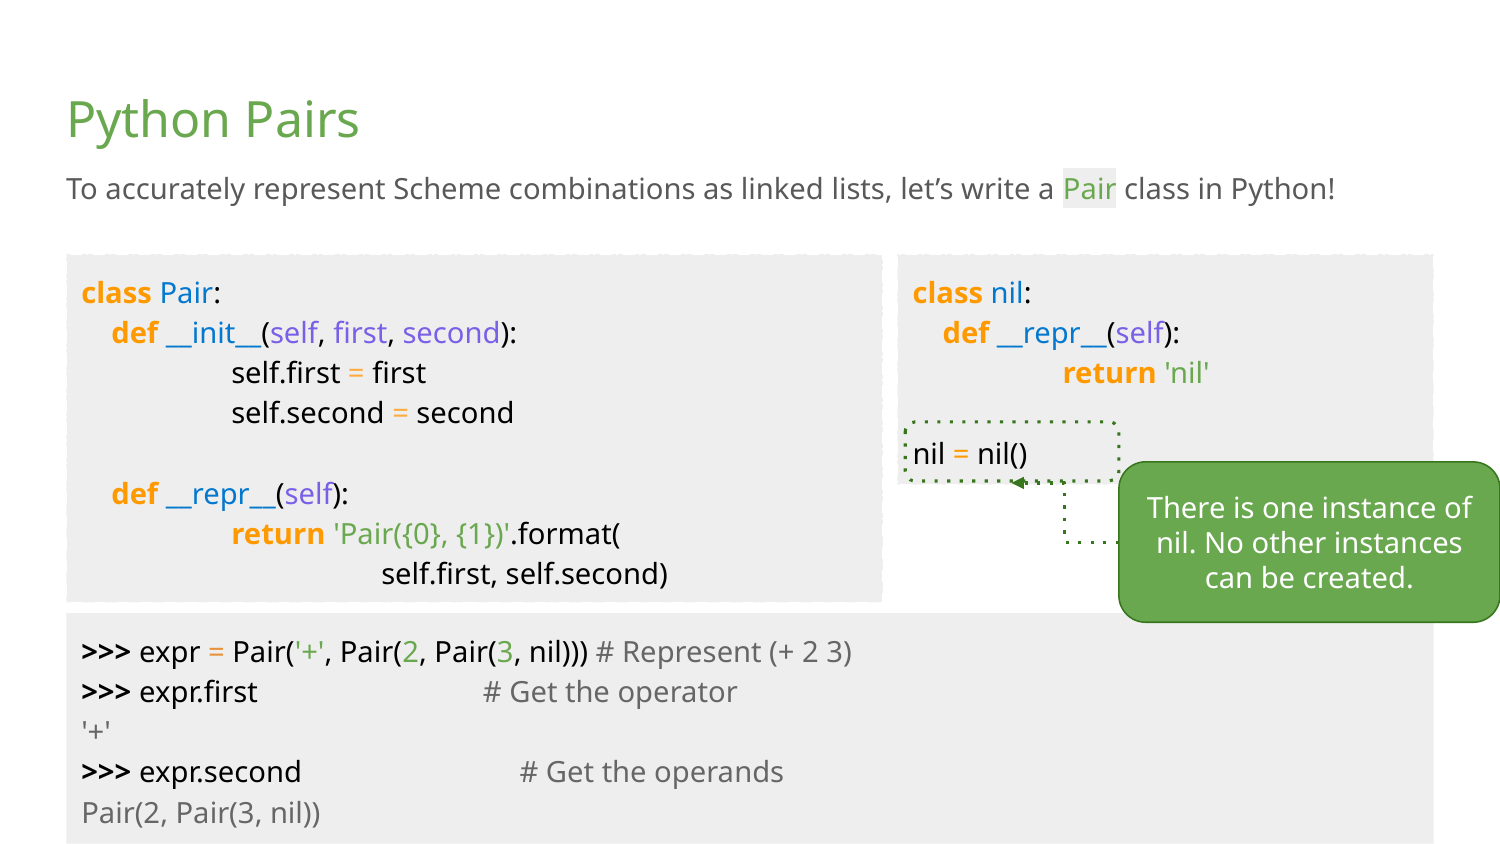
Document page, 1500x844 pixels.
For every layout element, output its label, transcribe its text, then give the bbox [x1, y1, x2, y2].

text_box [905, 421, 1500, 623]
title Python Pairs [51, 72, 1449, 149]
list To accurately represent Scheme combinations as linked lists, let’s write a Pair class in Python! [51, 149, 1449, 255]
text_box >>> expr = Pair('+', Pair(2, Pair(3, nil))) # Represent (+ 2 3) >>> expr.first # Get the operator '+' >>> expr.second # Get the operands Pair(2, Pair(3, nil)) [66, 613, 1434, 844]
text_box class Pair: def __init__(self, first, second): self.first = first self.second = second def __repr__(self): return 'Pair({0}, {1})'.format( self.first, self.second) [66, 254, 883, 603]
text_box class nil: def __repr__(self): return 'nil' nil = nil() [897, 254, 1434, 485]
